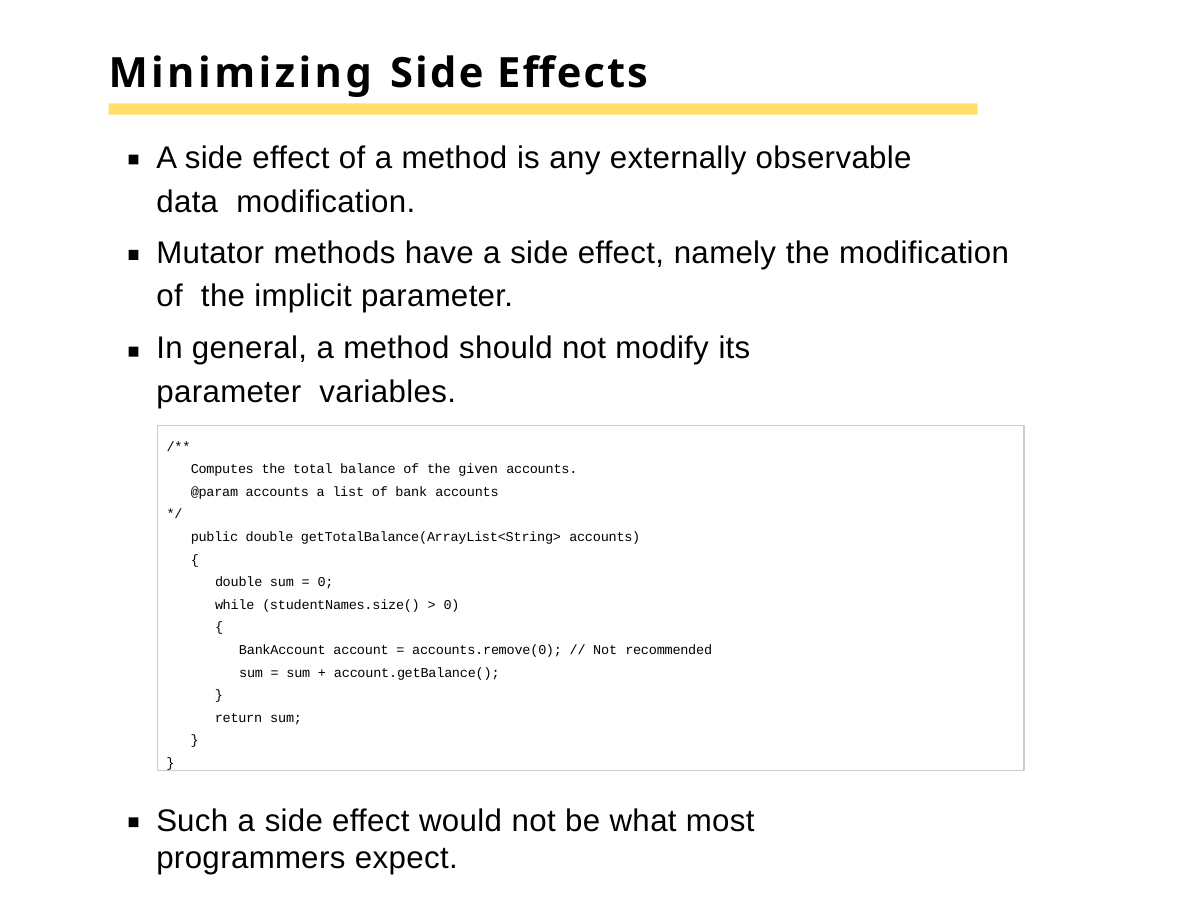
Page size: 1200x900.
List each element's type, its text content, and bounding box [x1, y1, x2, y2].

text_box Such a side effect would not be what most programmers expect. [154, 800, 954, 876]
title Minimizing Side Effects [106, 45, 1094, 196]
text_box [128, 154, 139, 165]
text_box [128, 346, 139, 357]
text_box [128, 249, 139, 260]
text_box A side effect of a method is any externally observable data modification. Mutator methods have a side effect, namely the modification of the implicit parameter. In general, a method should not modify its parameter variables. [154, 130, 1044, 410]
text_box /** Computes the total balance of the given accounts. @param accounts a list of bank accounts */ public double getTotalBalance(ArrayList<String> accounts) { double sum = 0; while (studentNames.size() > 0) { BankAccount account = accounts.remove(0); // Not recommended sum = sum + account.getBalance(); } return sum; } } [157, 425, 1024, 771]
text_box [128, 817, 139, 828]
